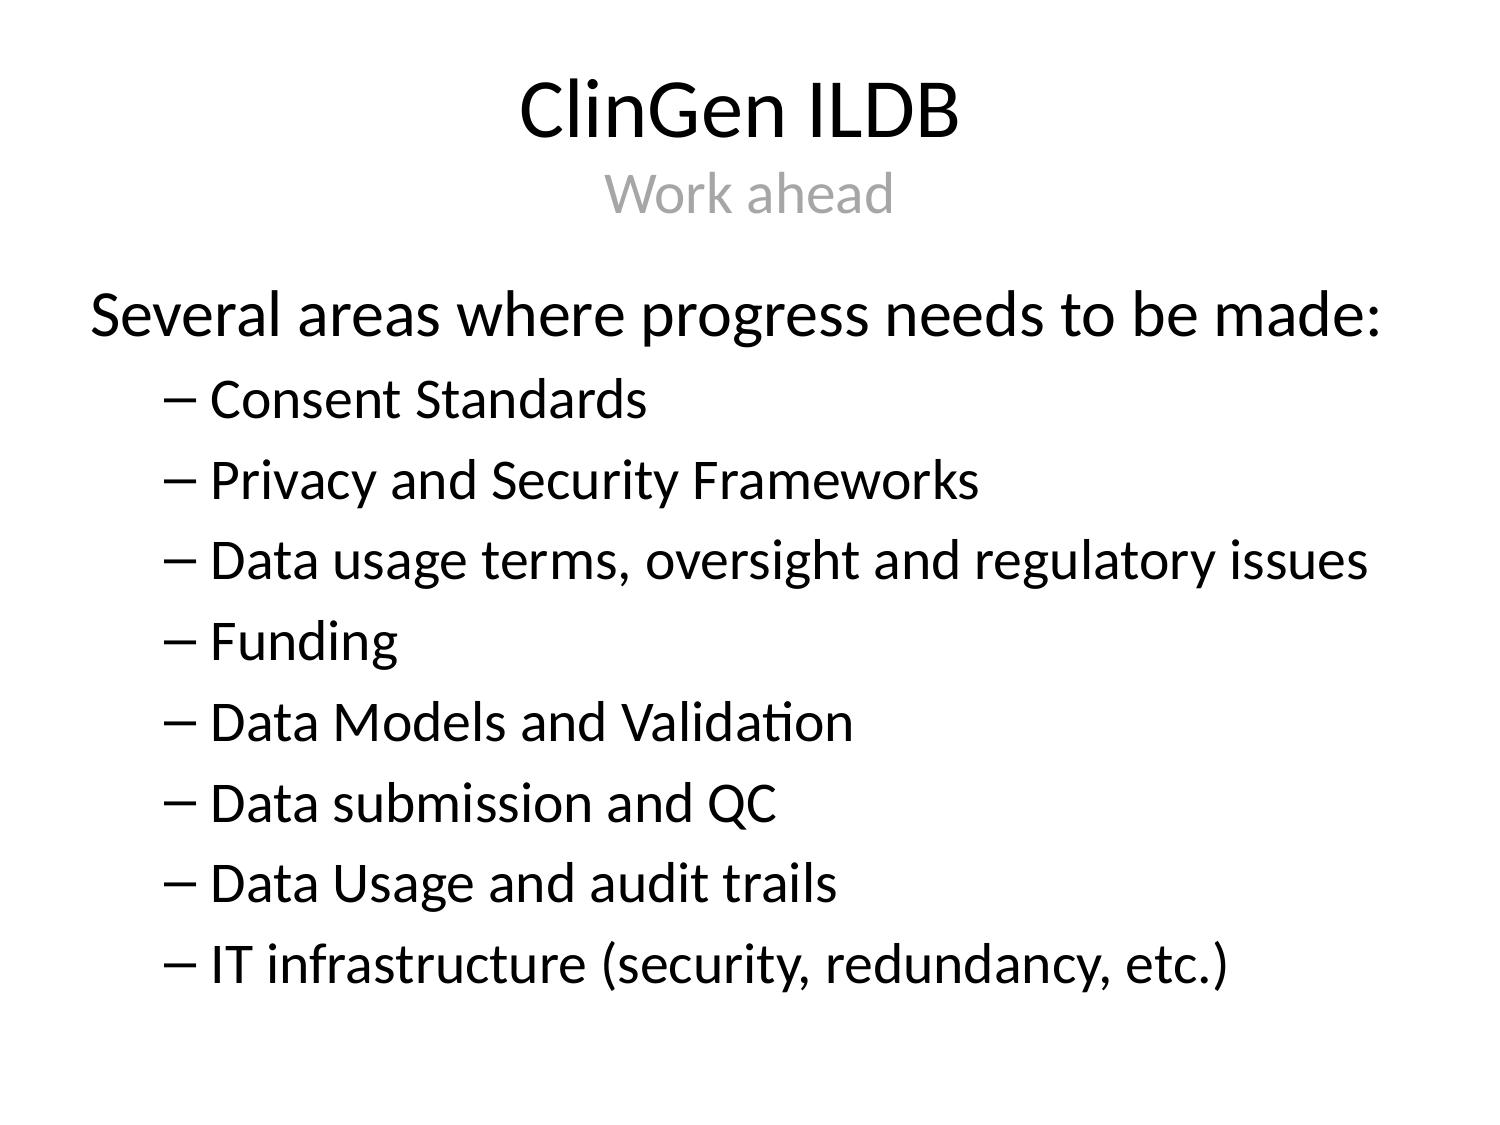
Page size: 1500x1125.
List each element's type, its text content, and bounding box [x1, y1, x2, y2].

list Several areas where progress needs to be made: Consent Standards Privacy and Security Frameworks Data usage terms, oversight and regulatory issues Funding Data Models and Validation Data submission and QC Data Usage and audit trails IT infrastructure (security, redundancy, etc.) [75, 262, 1425, 1005]
title ClinGen ILDB Work ahead [75, 45, 1425, 233]
